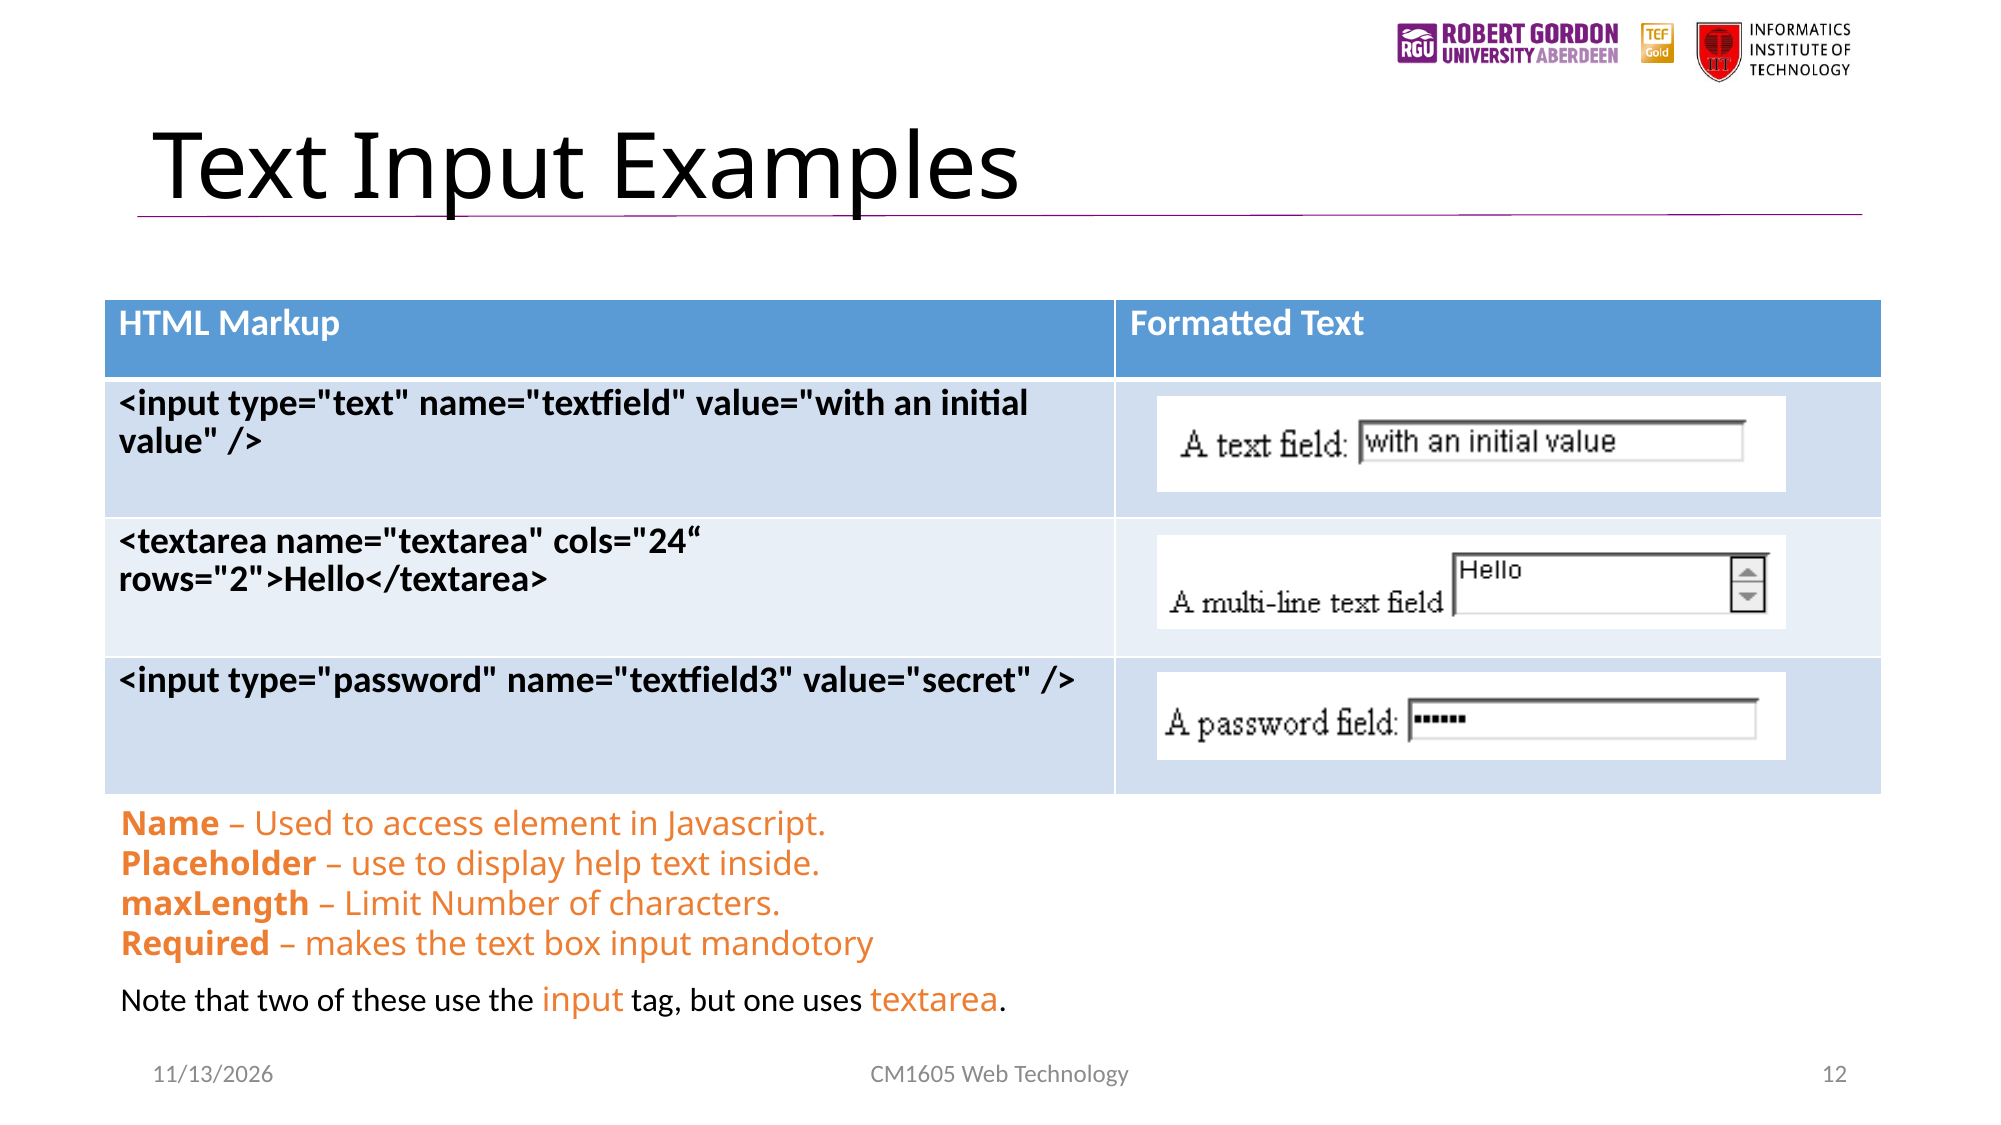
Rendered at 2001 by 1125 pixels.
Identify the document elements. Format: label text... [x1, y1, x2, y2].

footer CM1605 Web Technology [662, 1066, 1338, 1103]
picture [1388, 5, 1863, 59]
table_cell [1116, 519, 1881, 656]
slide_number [137, 1066, 588, 1103]
table_cell <input type="text" name="textfield" value="with an initial value" /> [105, 382, 1114, 517]
table_header HTML Markup [105, 300, 1114, 377]
slide_number 12 [1412, 1042, 1863, 1103]
title Text Input Examples [137, 59, 1863, 278]
table_cell [1116, 382, 1881, 517]
picture [1157, 672, 1786, 760]
table_header Formatted Text [1116, 300, 1881, 377]
table_cell <input type="password" name="textfield3" value="secret" /> [105, 658, 1114, 794]
text_box Name – Used to access element in Javascript. Placeholder – use to display help text inside. maxLength – Limit Number of characters. Required – makes the text box input mandotory Note that two of these use the input tag, but one uses textarea. [105, 794, 1786, 1066]
table_cell [1116, 658, 1881, 794]
picture [1157, 535, 1786, 630]
picture [1157, 396, 1786, 492]
table_cell <textarea name="textarea" cols="24“ rows="2">Hello</textarea> [105, 519, 1114, 656]
